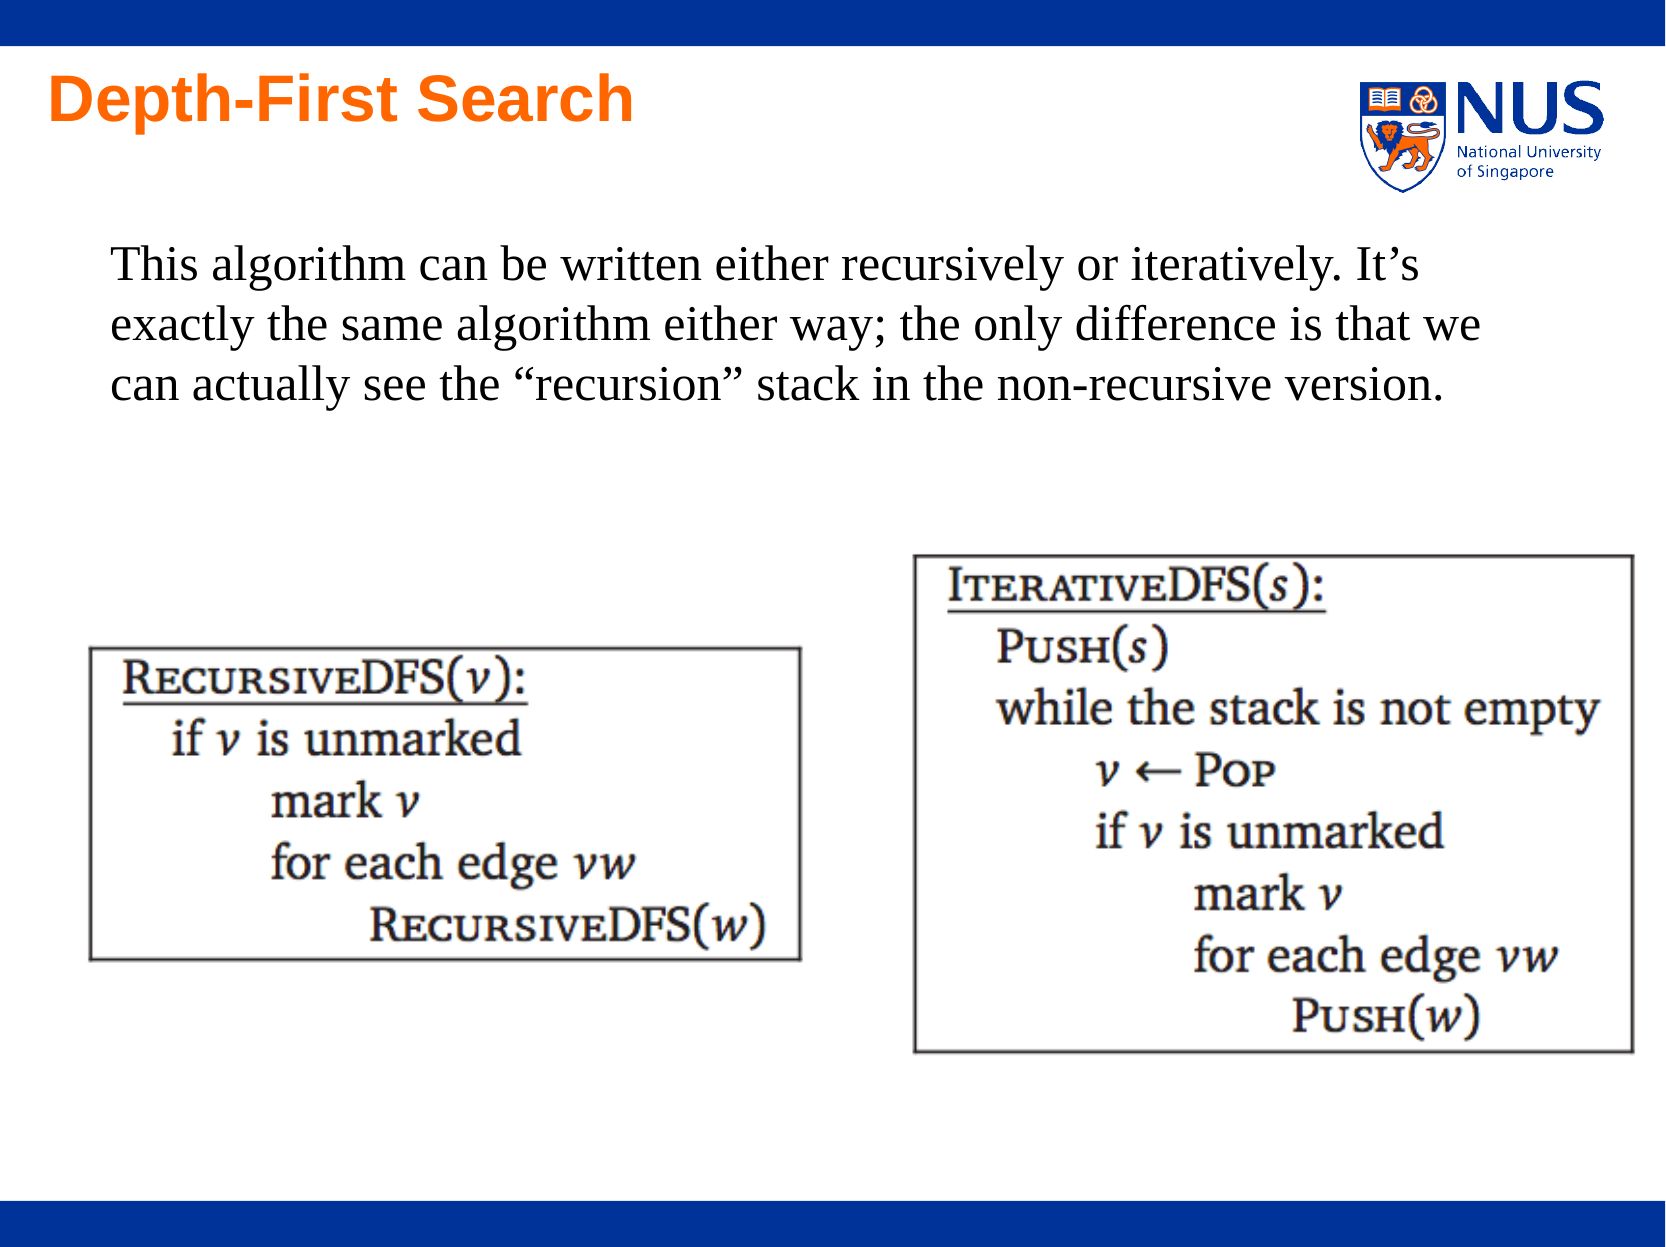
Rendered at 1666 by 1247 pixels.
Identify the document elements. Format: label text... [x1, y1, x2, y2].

picture [1350, 70, 1615, 201]
picture [0, 522, 1666, 1072]
text_box Depth-First Search [32, 48, 1033, 211]
text_box This algorithm can be written either recursively or iteratively. It’s exactly the same algorithm either way; the only difference is that we can actually see the “recursion” stack in the non-recursive version. [95, 222, 1508, 418]
